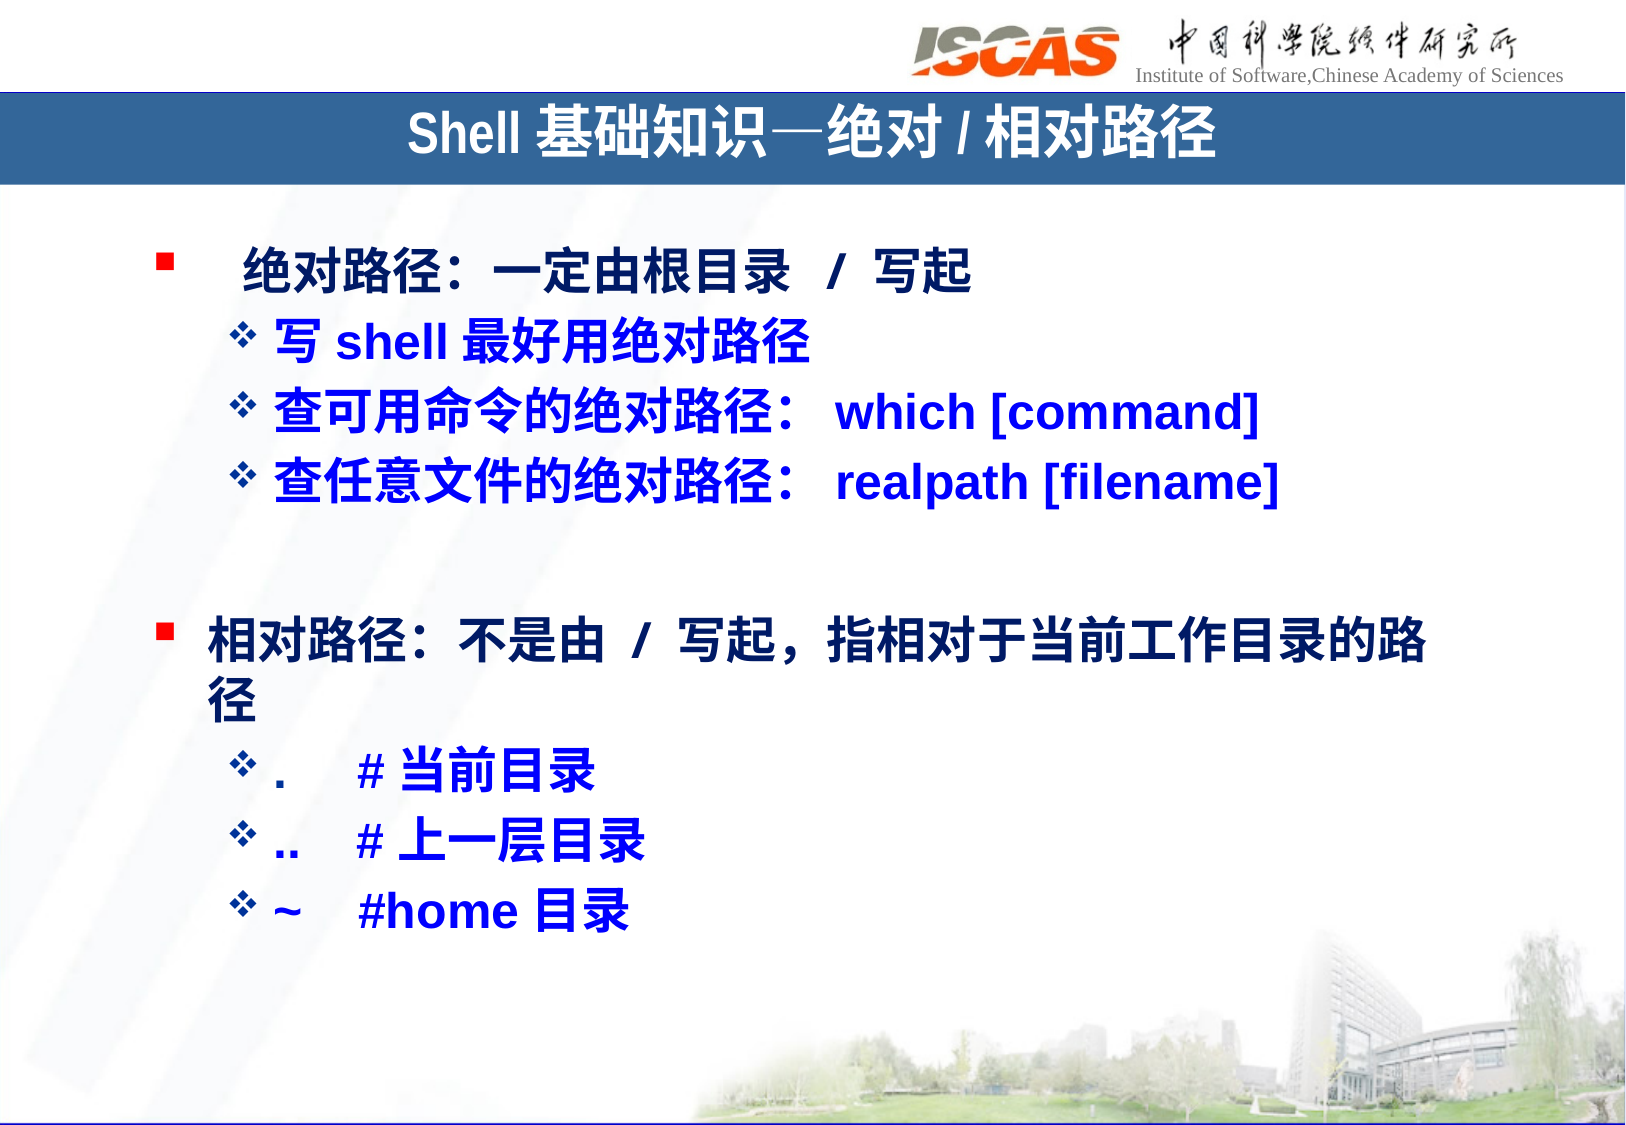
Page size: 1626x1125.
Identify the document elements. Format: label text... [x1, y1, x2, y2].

picture [1166, 15, 1519, 71]
title Shell基础知识—绝对/相对路径 [0, 93, 1625, 185]
list 绝对路径：一定由根目录 / 写起 写shell最好用绝对路径 查可用命令的绝对路径：which [command] 查任意文件的绝对路径：realpath [filename] 相对路径：不是由 / 写起，指相对于当前工作目录的路径 . #当前目录 .. #上一层目录 ~ #home目录 [136, 231, 1489, 894]
picture [0, 92, 1626, 1125]
picture [907, 18, 1132, 87]
